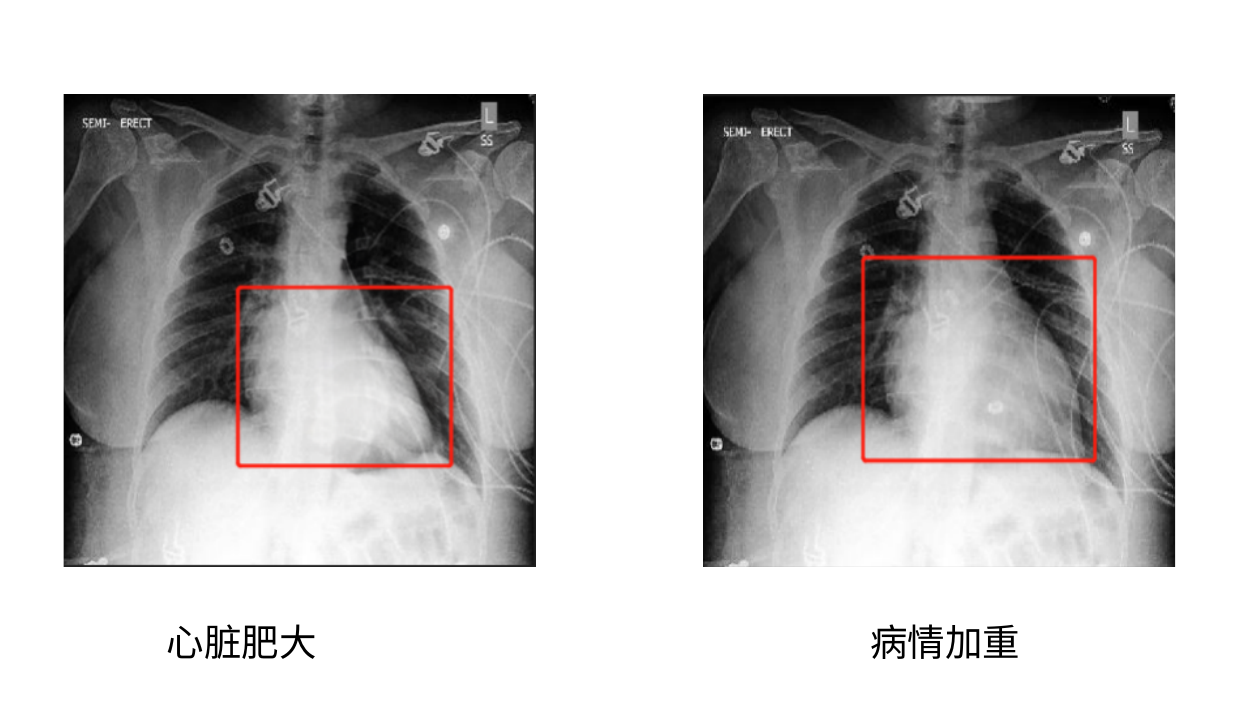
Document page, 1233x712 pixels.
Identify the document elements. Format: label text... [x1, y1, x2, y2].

picture [63, 94, 536, 567]
picture [702, 94, 1176, 567]
text_box 病情加重 [855, 611, 1065, 672]
text_box 心脏肥大 [152, 611, 332, 672]
